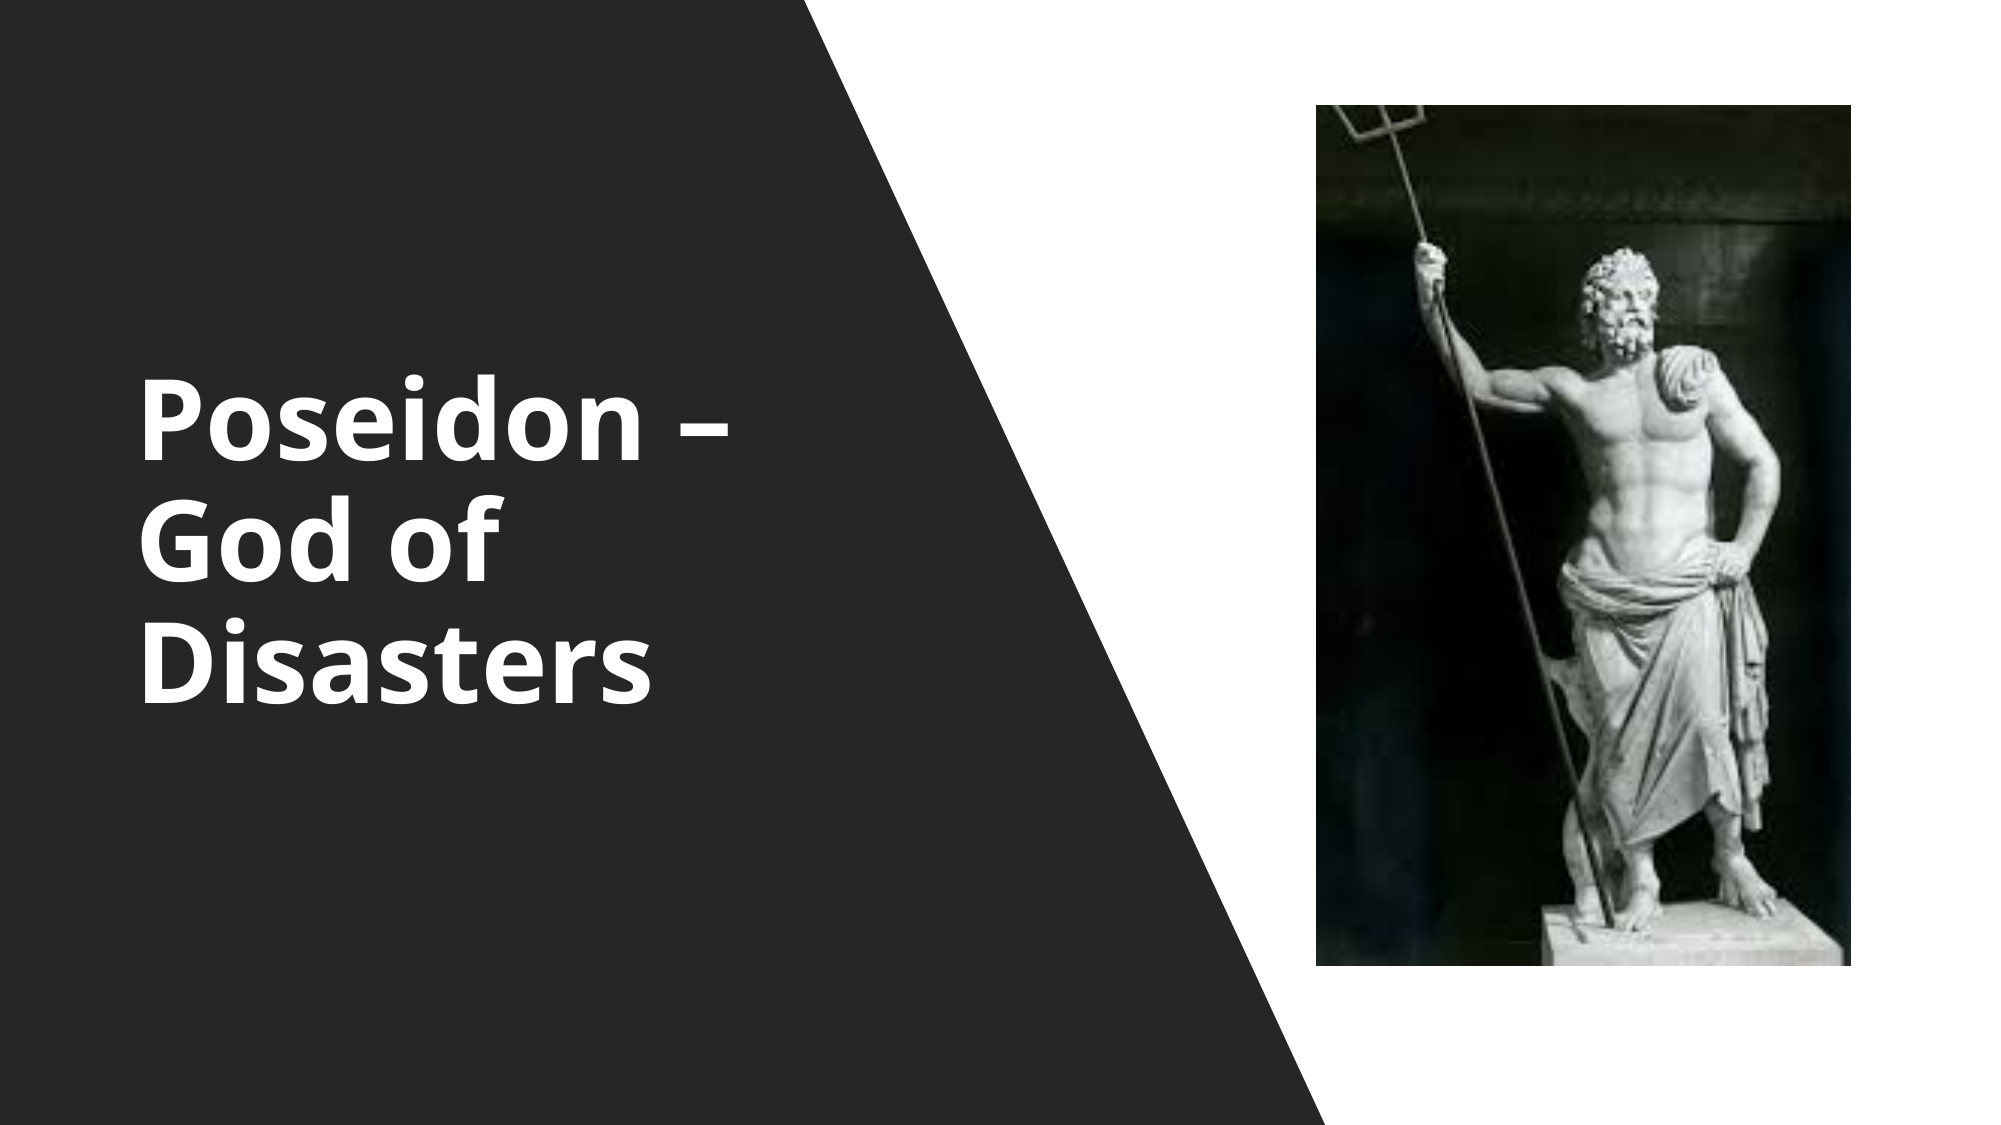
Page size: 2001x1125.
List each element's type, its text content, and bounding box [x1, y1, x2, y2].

text_box Poseidon – God of Disasters [120, 253, 883, 838]
picture [1316, 105, 1851, 966]
text_box [0, 0, 1327, 1125]
